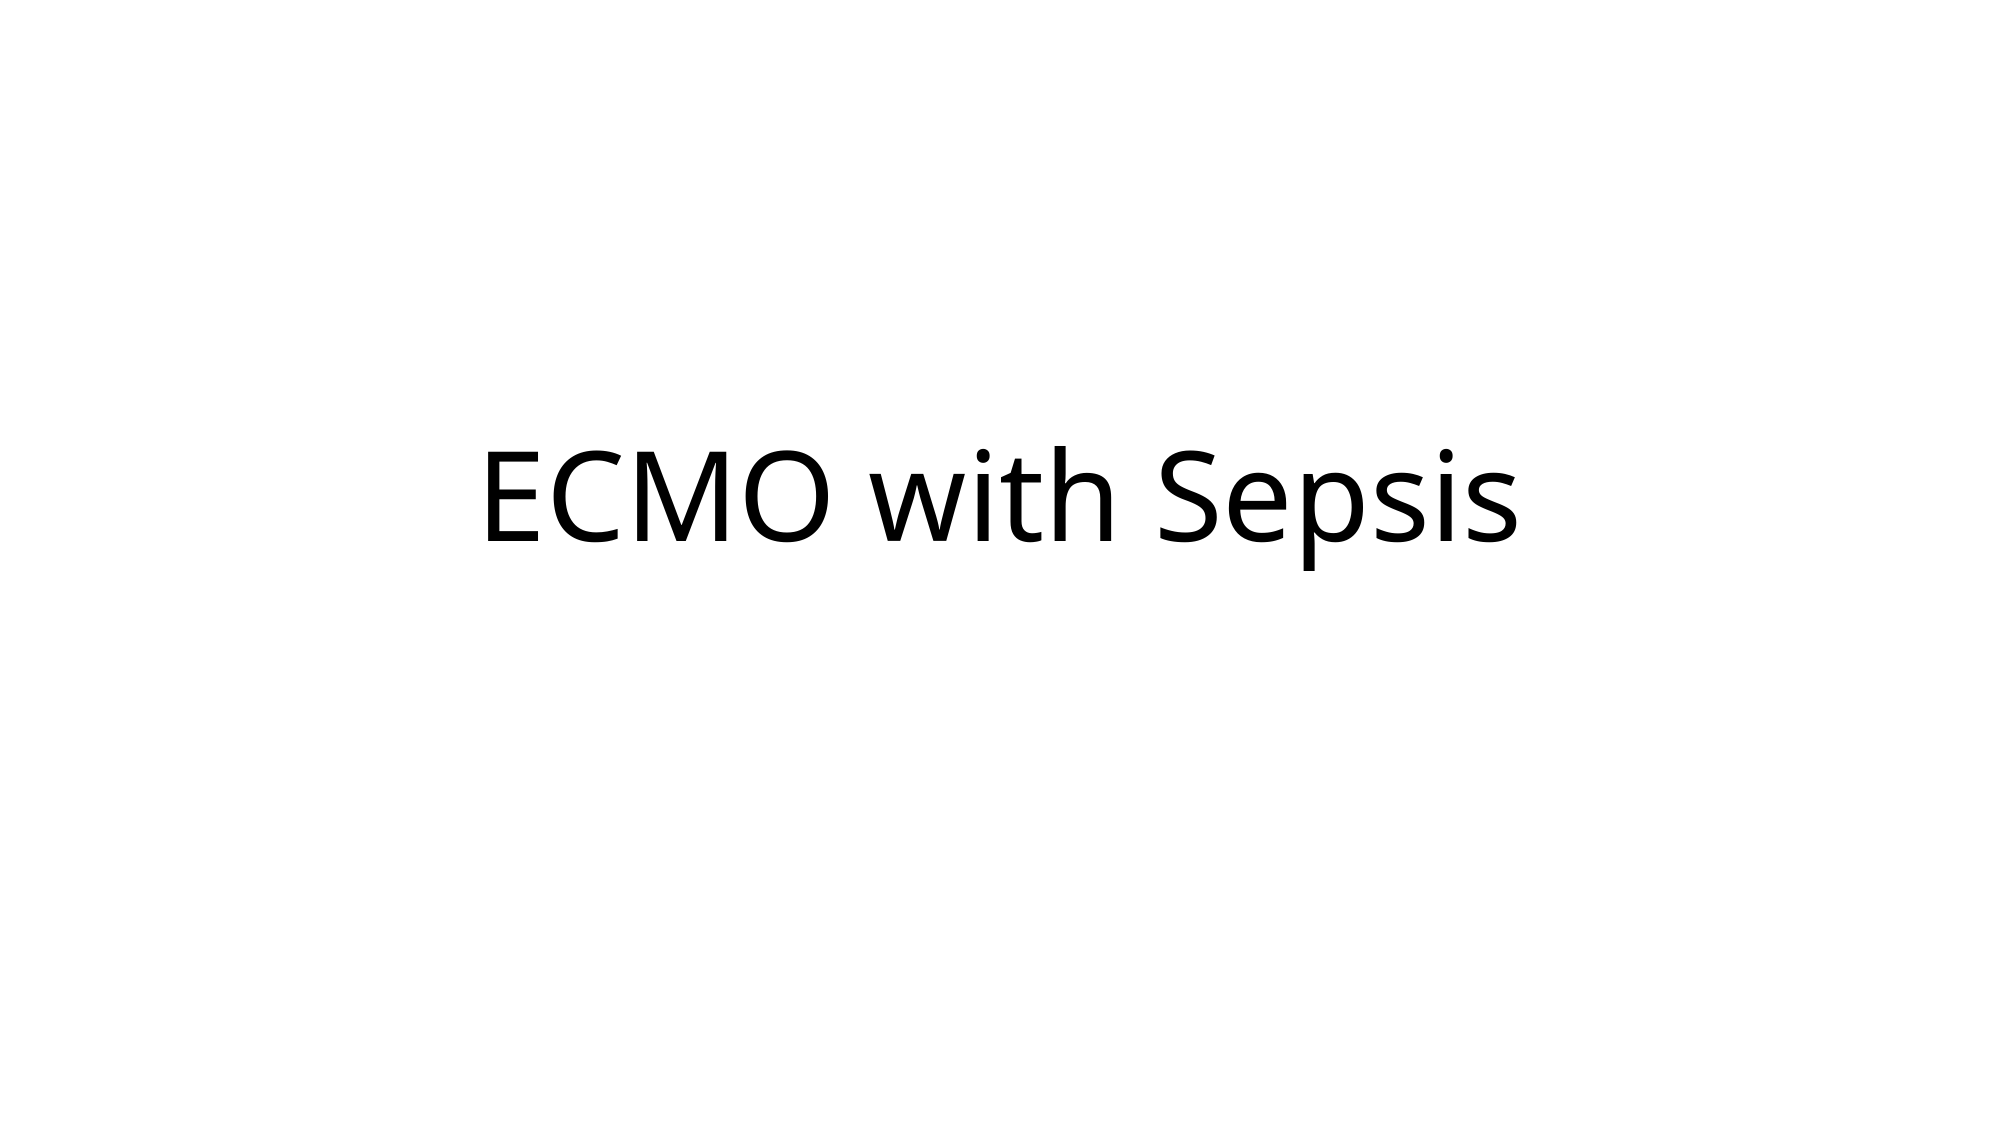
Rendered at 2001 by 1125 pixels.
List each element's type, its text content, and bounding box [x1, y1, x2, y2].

title ECMO with Sepsis [249, 184, 1750, 576]
